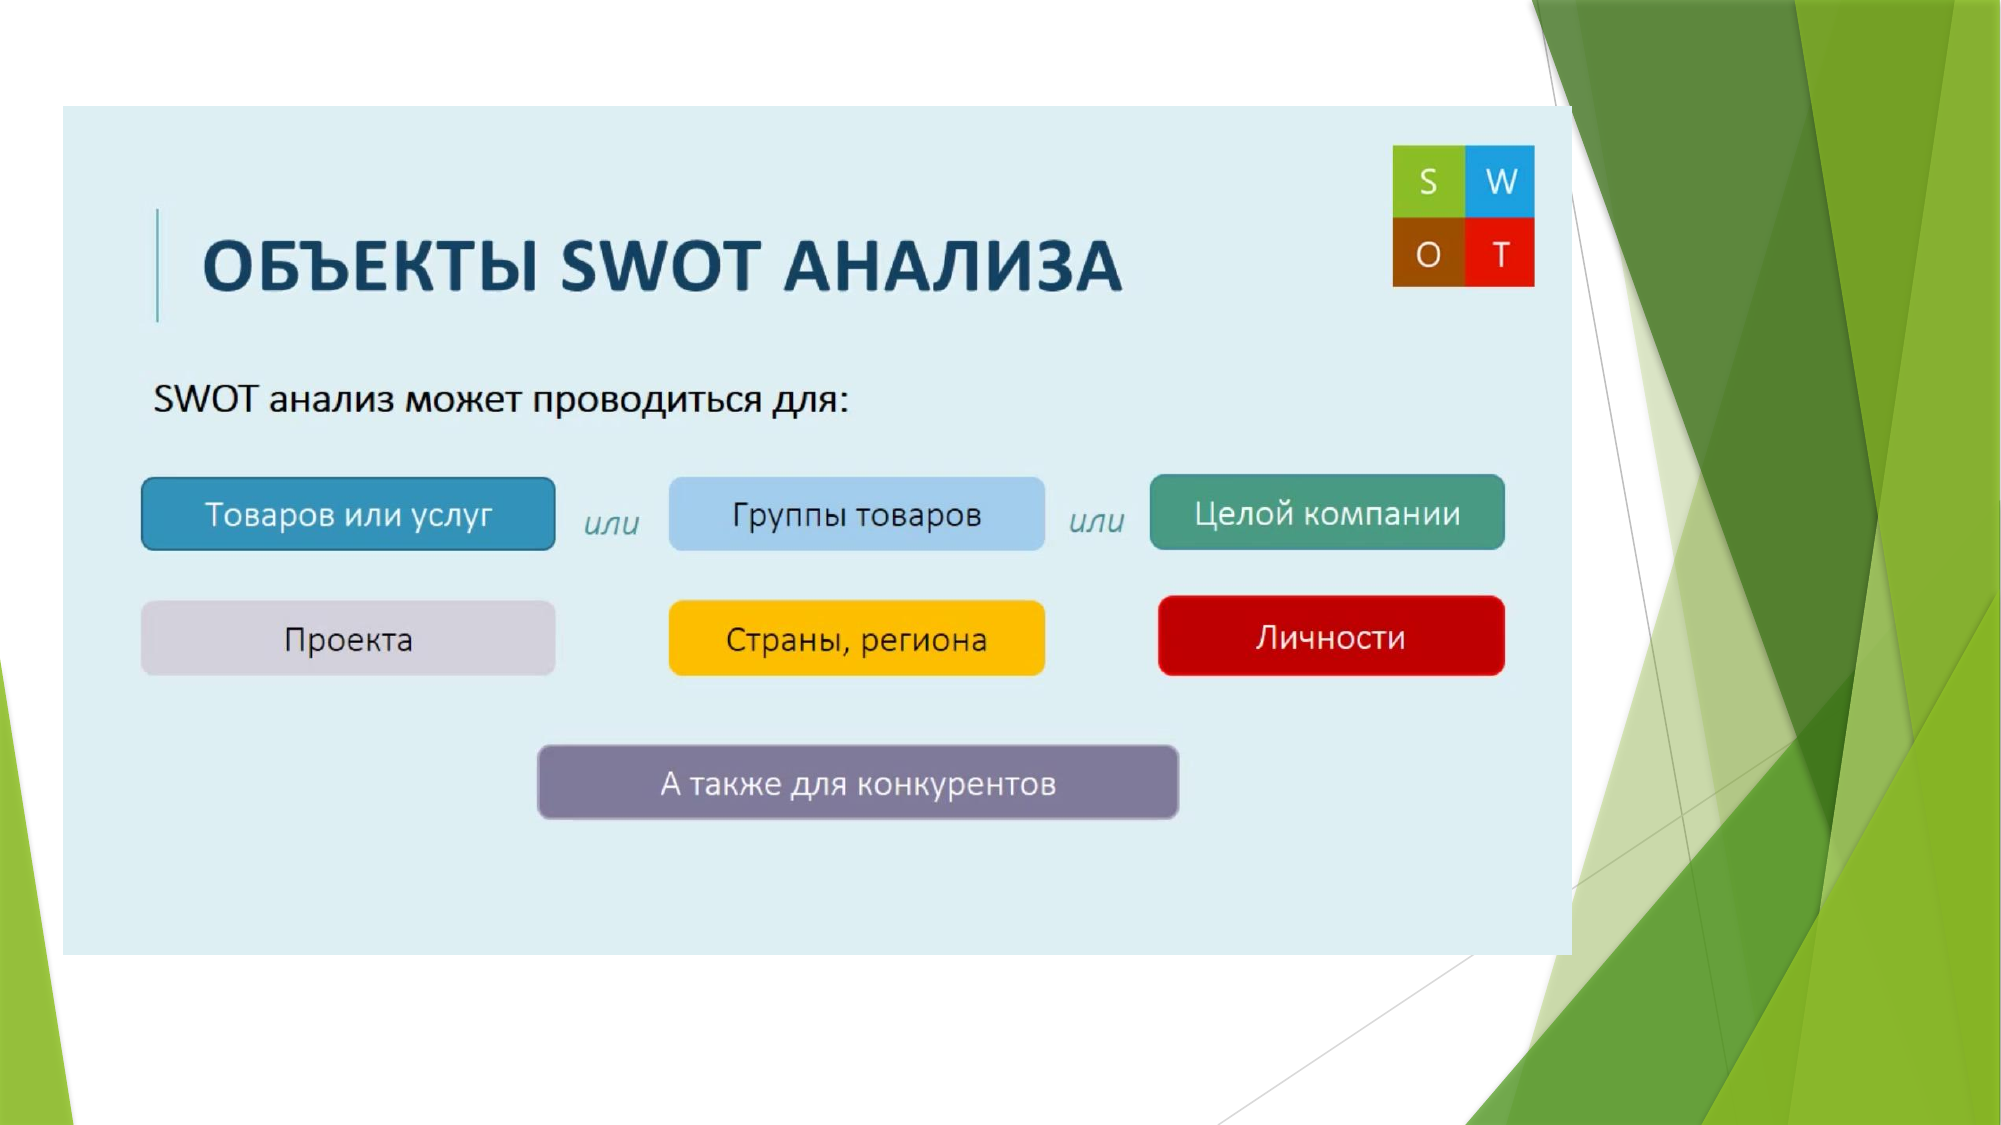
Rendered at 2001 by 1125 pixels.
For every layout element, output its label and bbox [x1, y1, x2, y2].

picture [63, 105, 1573, 955]
